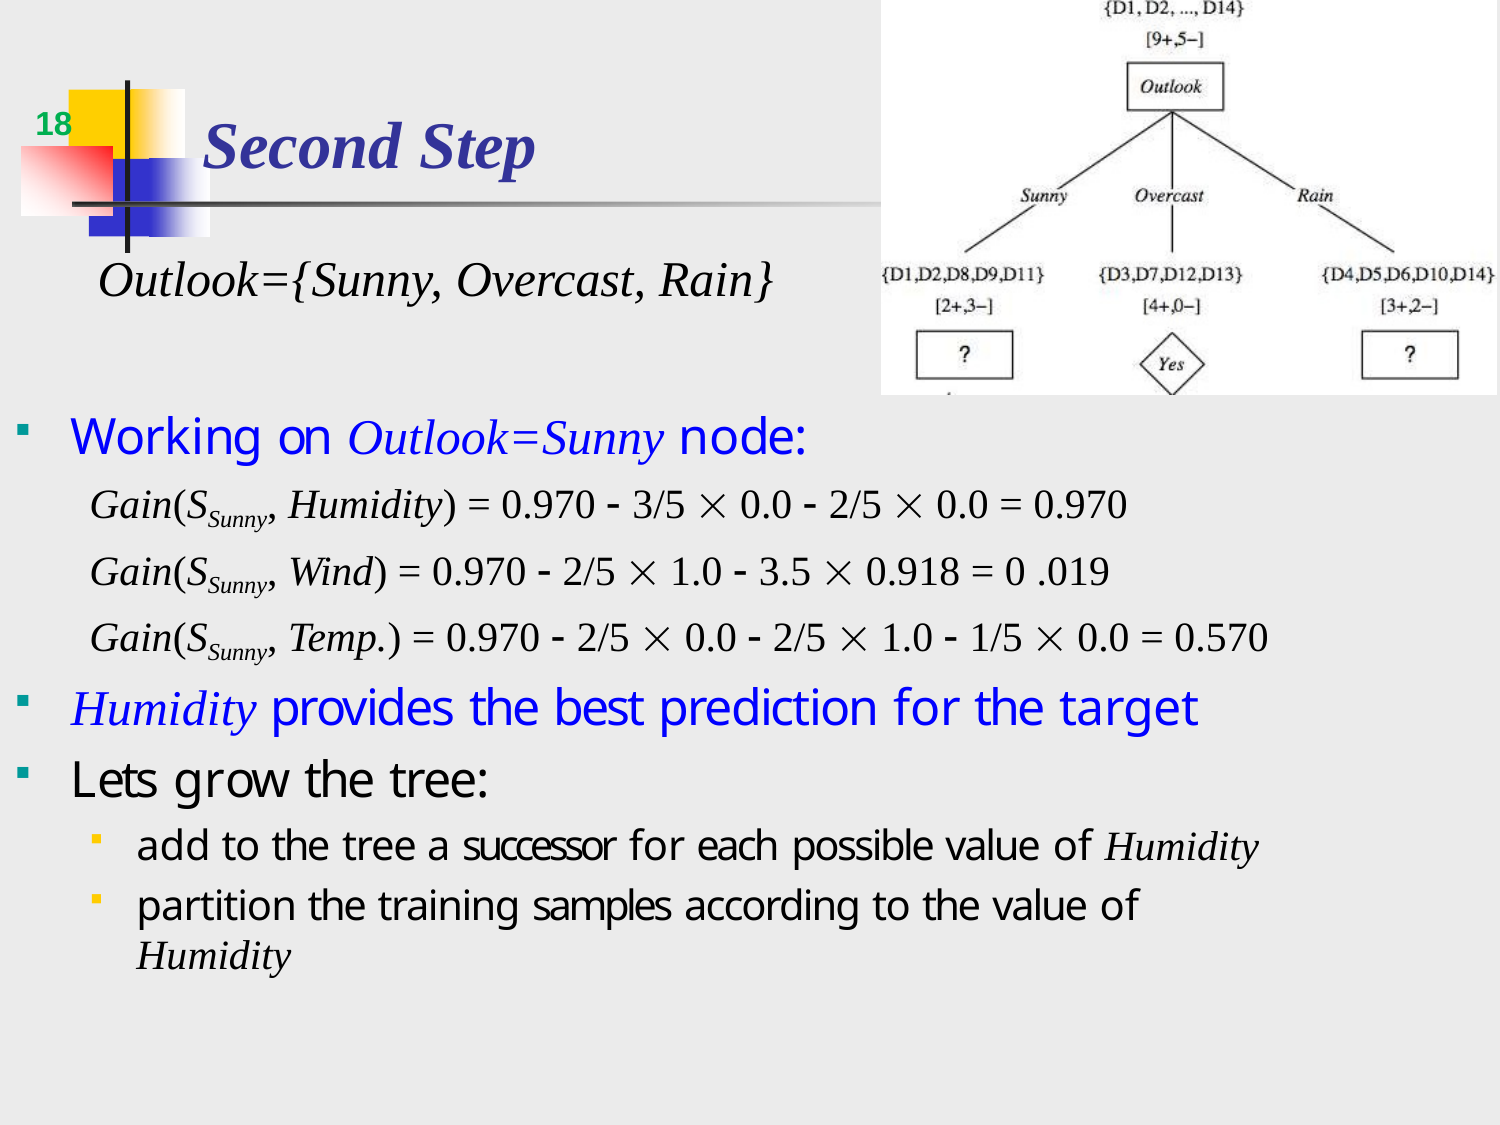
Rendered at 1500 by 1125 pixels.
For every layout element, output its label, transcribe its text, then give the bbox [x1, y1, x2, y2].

picture [21, 89, 200, 237]
text_box Outlook={Sunny, Overcast, Rain} Working on Outlook=Sunny node: Gain(SSunny, Humidity) = 0.970  3/5  0.0  2/5  0.0 = 0.970 Gain(SSunny, Wind) = 0.970  2/5  1.0  3.5  0.918 = 0 .019 Gain(SSunny, Temp.) = 0.970  2/5  0.0  2/5  1.0  1/5  0.0 = 0.570 Humidity provides the best prediction for the target Lets grow the tree: add to the tree a successor for each possible value of Humidity partition the training samples according to the value of Humidity [6, 244, 1280, 979]
picture [540, 0, 1497, 395]
title Second Step [200, 99, 540, 244]
text_box 18 [33, 99, 75, 142]
